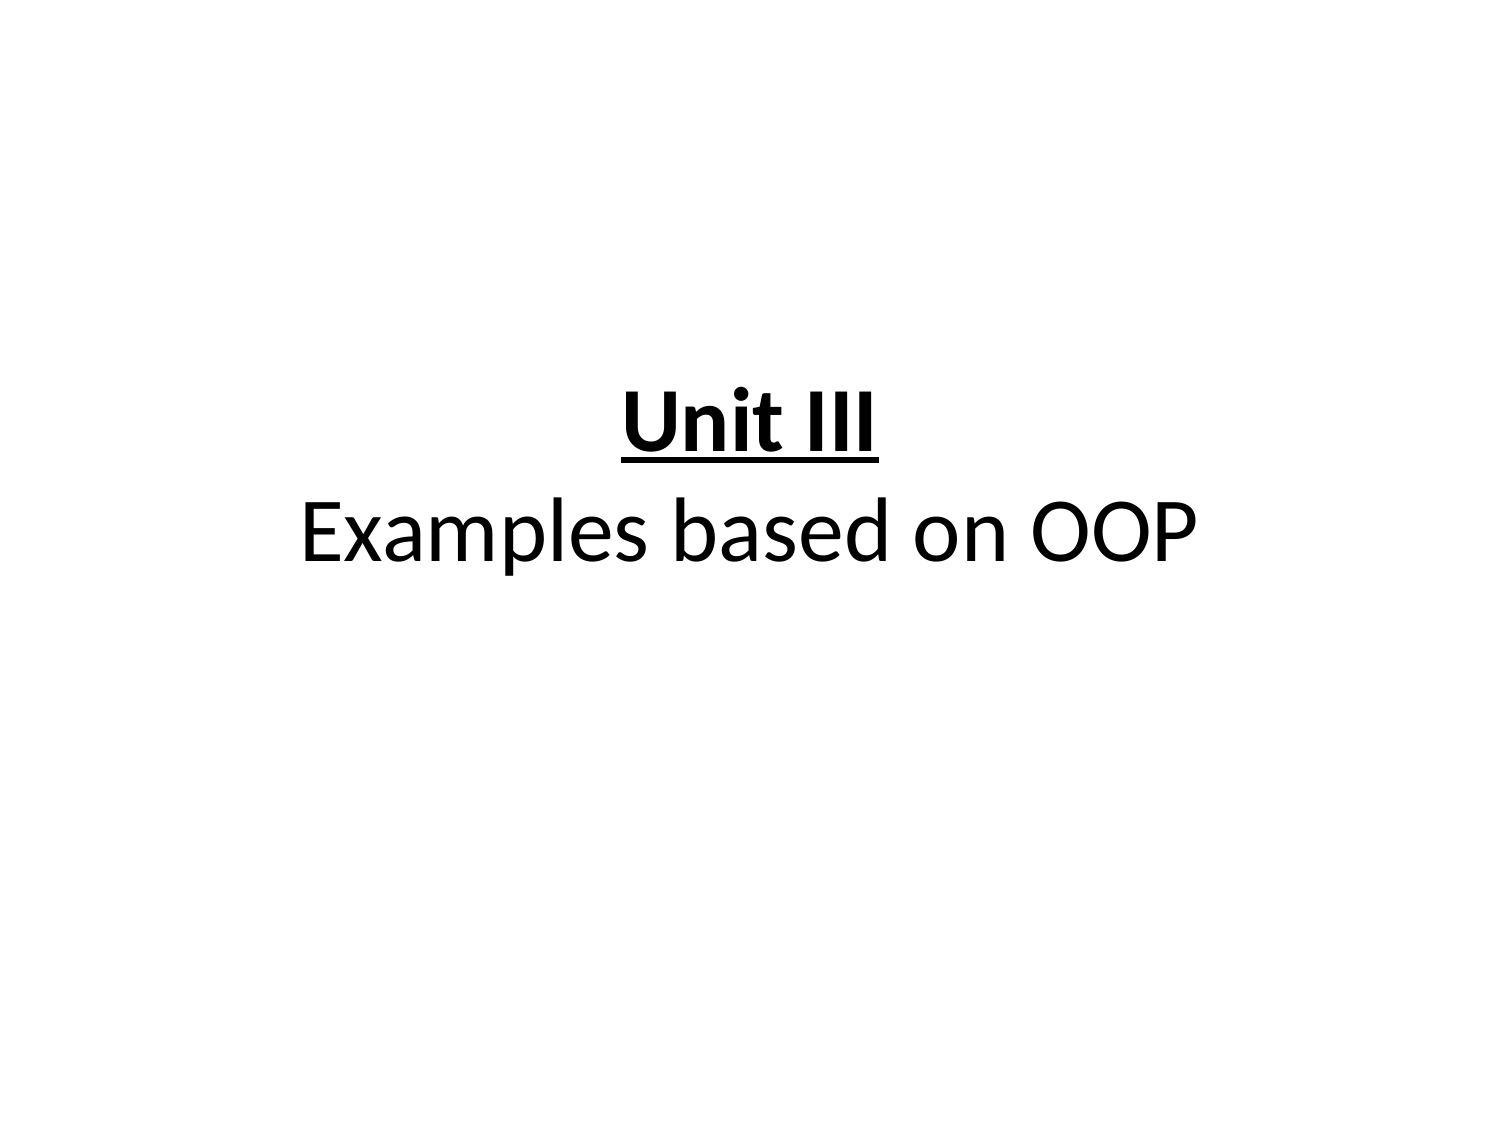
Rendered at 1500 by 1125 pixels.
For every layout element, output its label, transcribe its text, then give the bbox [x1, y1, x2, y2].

title Unit III Examples based on OOP [112, 349, 1388, 591]
